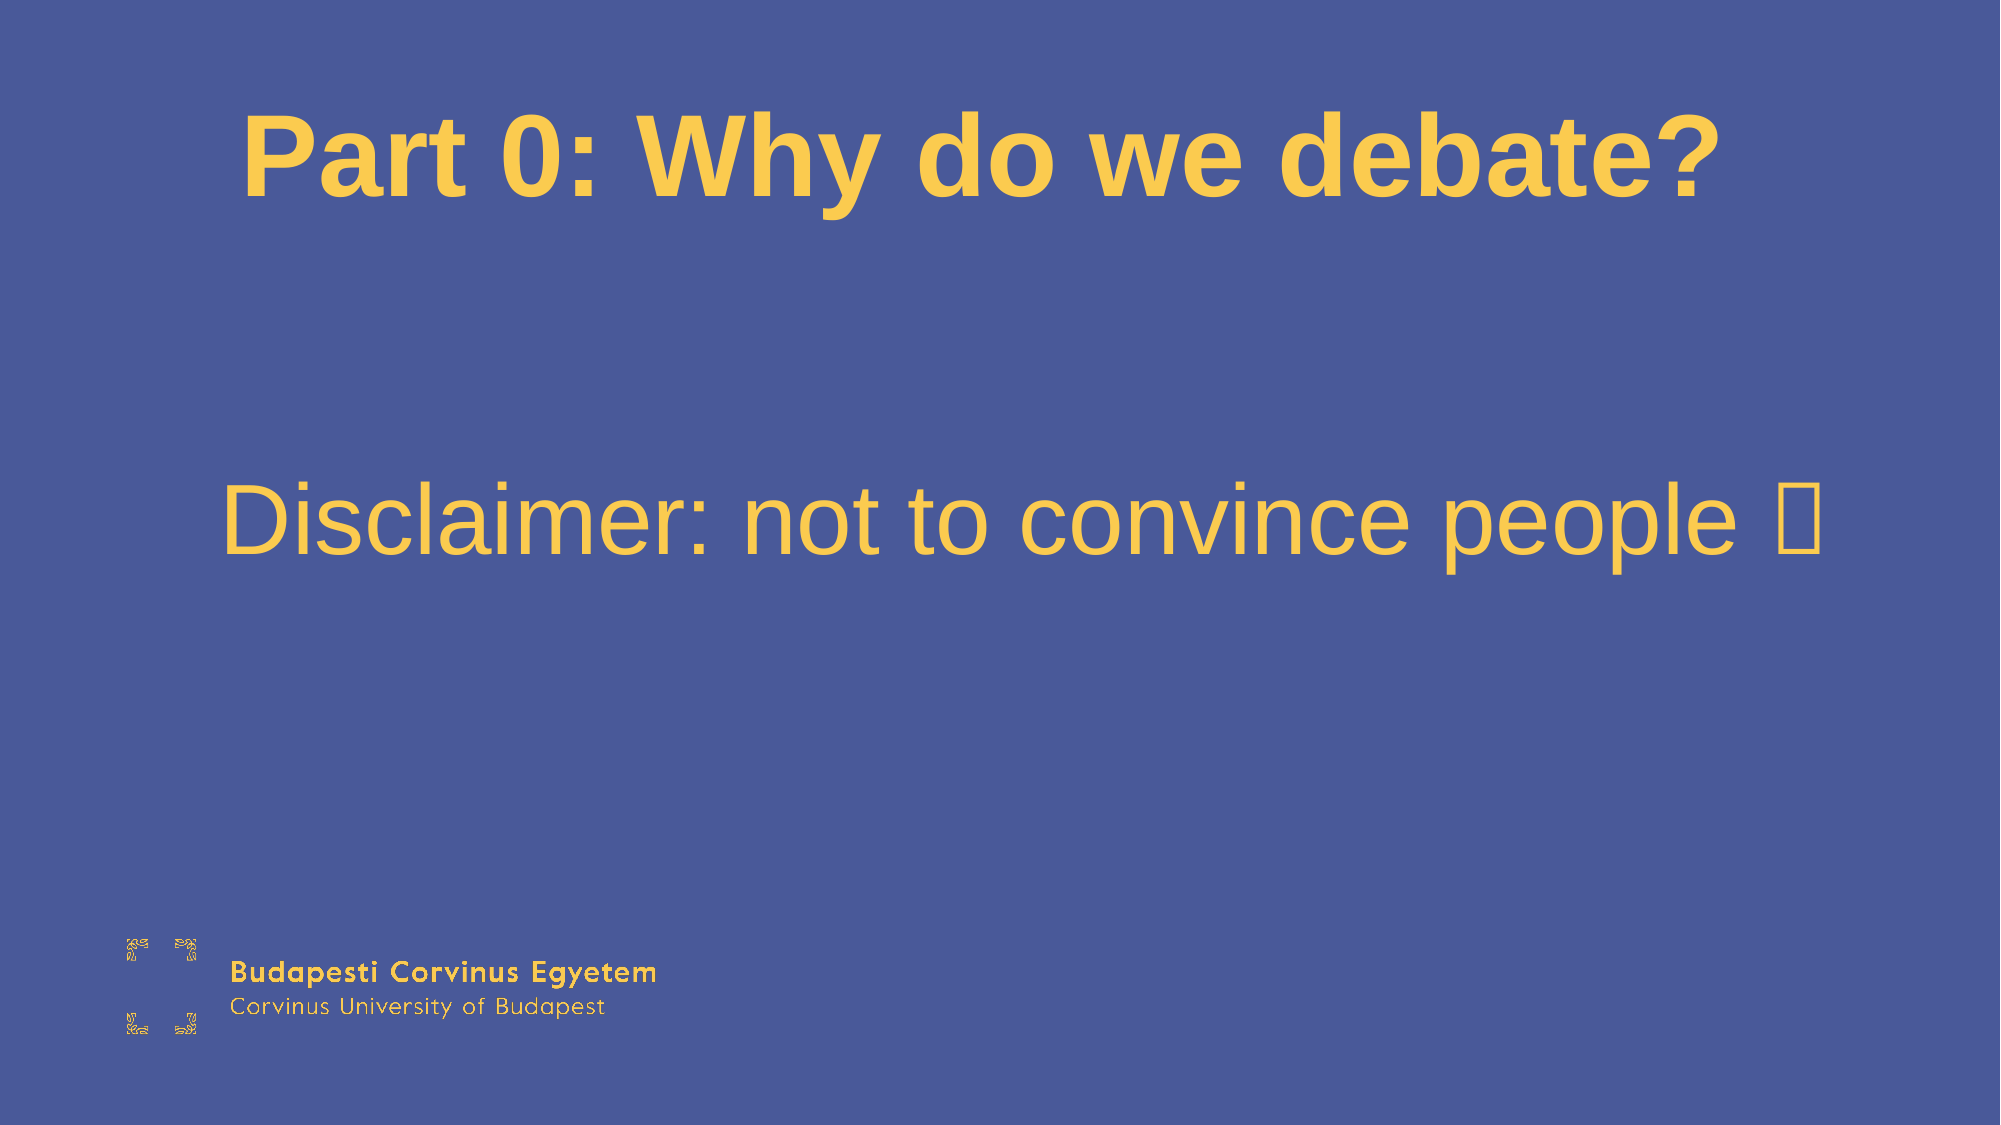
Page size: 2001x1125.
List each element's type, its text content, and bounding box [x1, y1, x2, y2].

picture [120, 932, 662, 1041]
title Part 0: Why do we debate? [120, 49, 1880, 220]
list Disclaimer: not to convince people  [120, 382, 1957, 828]
